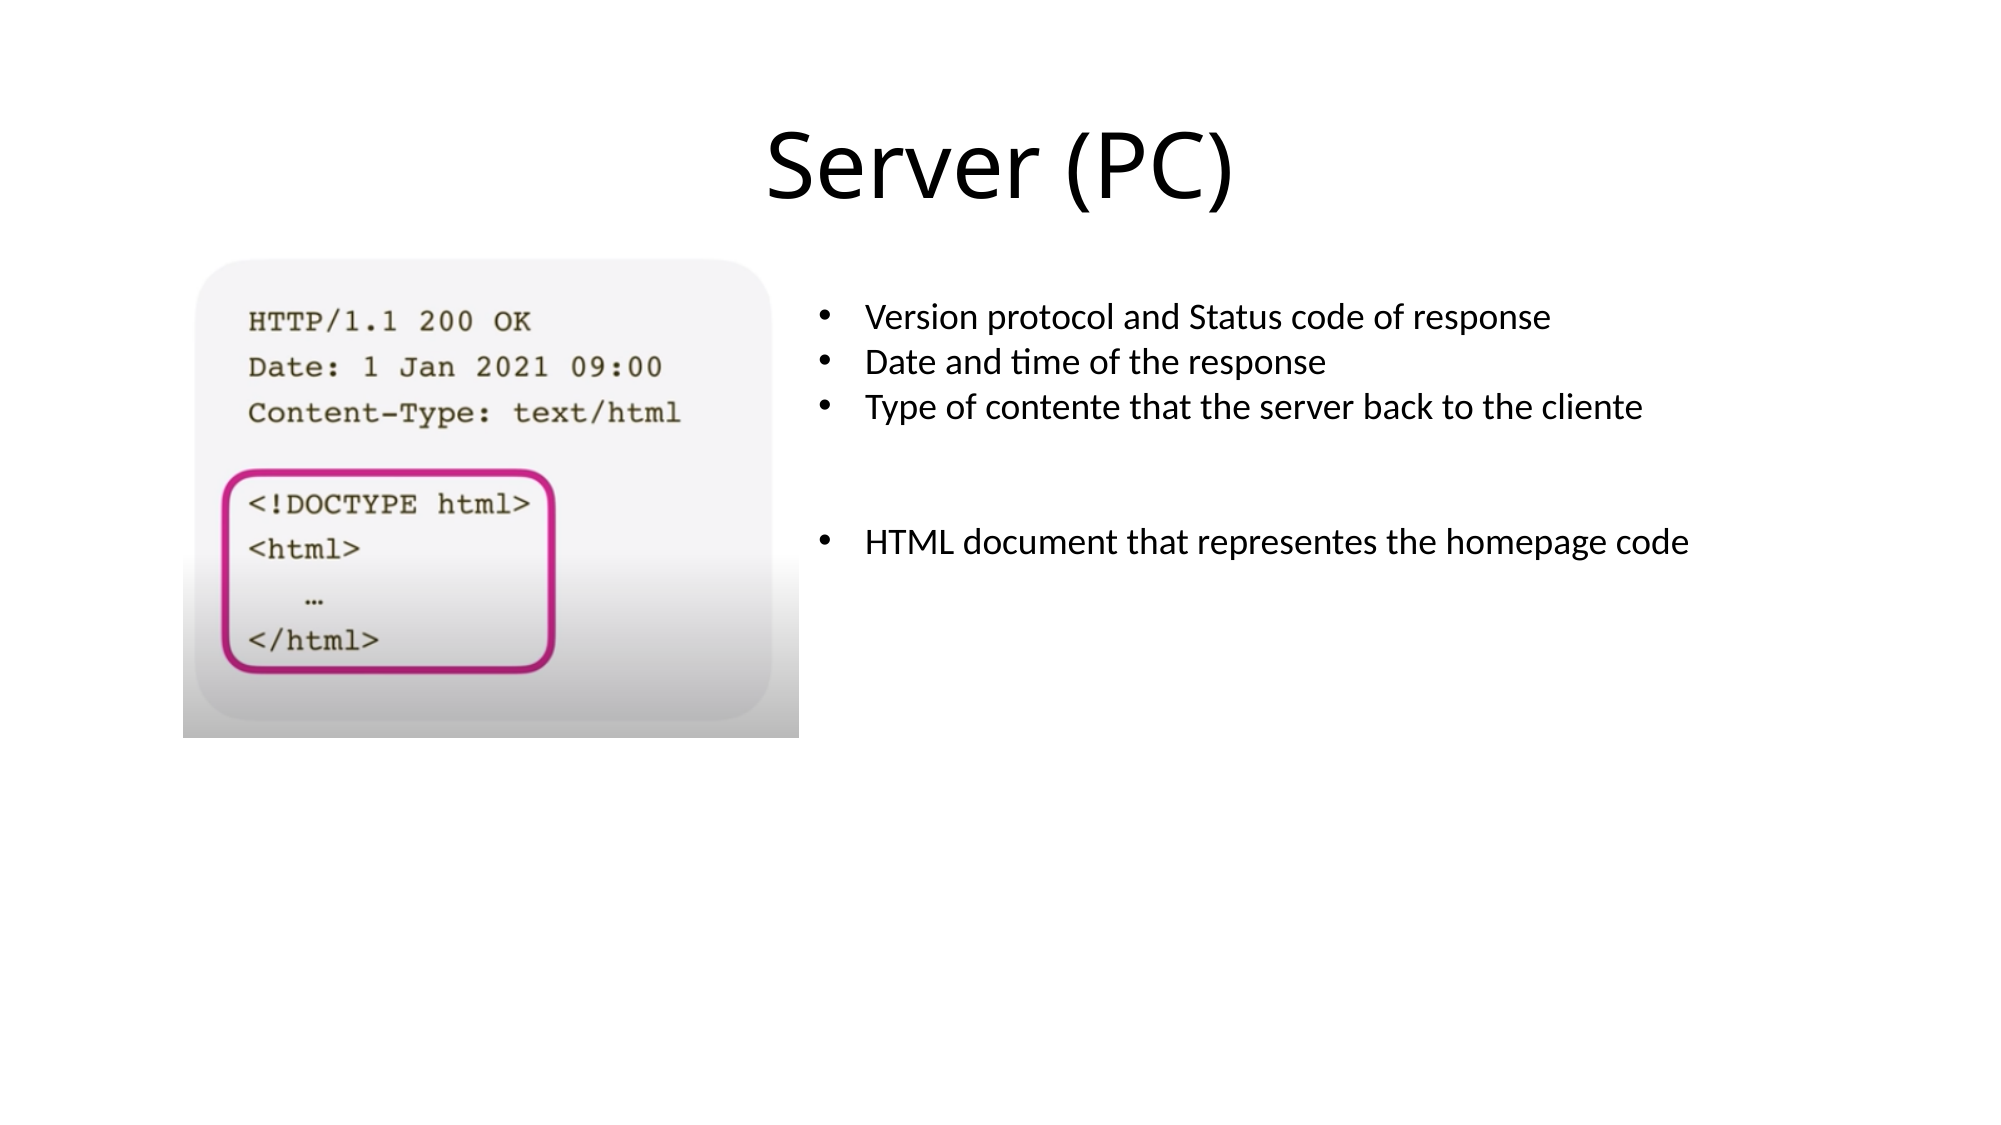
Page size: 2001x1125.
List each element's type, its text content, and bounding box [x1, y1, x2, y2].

title Server (PC) [137, 59, 1863, 278]
text_box Version protocol and Status code of response Date and time of the response Type of contente that the server back to the cliente HTML document that representes the homepage code [803, 284, 1706, 615]
picture [183, 245, 799, 738]
